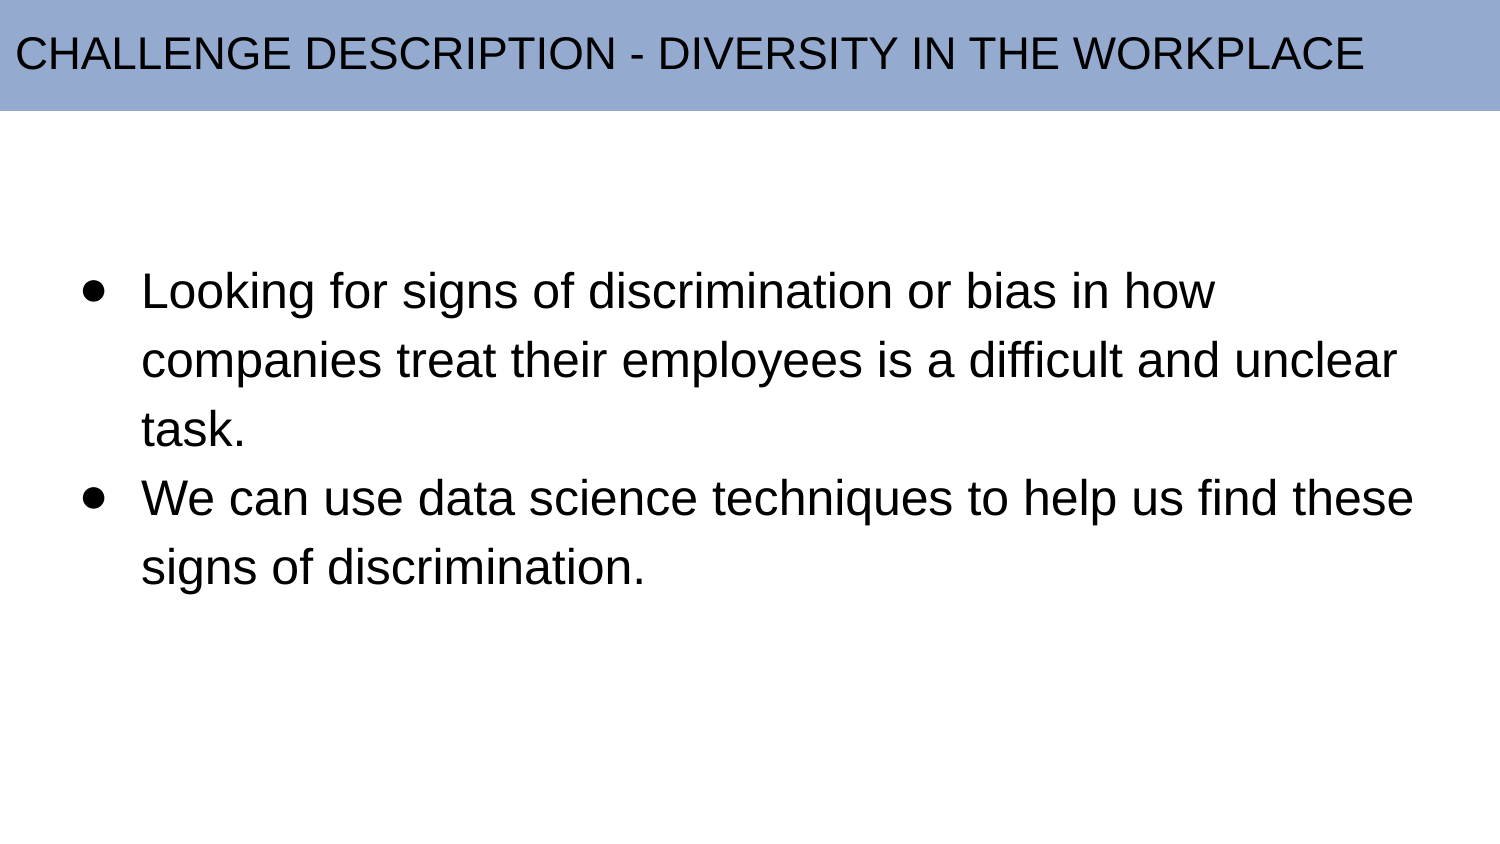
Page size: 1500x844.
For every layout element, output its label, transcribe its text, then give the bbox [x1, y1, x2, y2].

text_box [0, 0, 1500, 111]
text_box Looking for signs of discrimination or bias in how companies treat their employees is a difficult and unclear task. We can use data science techniques to help us find these signs of discrimination. [51, 153, 1449, 691]
title CHALLENGE DESCRIPTION - DIVERSITY IN THE WORKPLACE [0, 8, 1398, 103]
